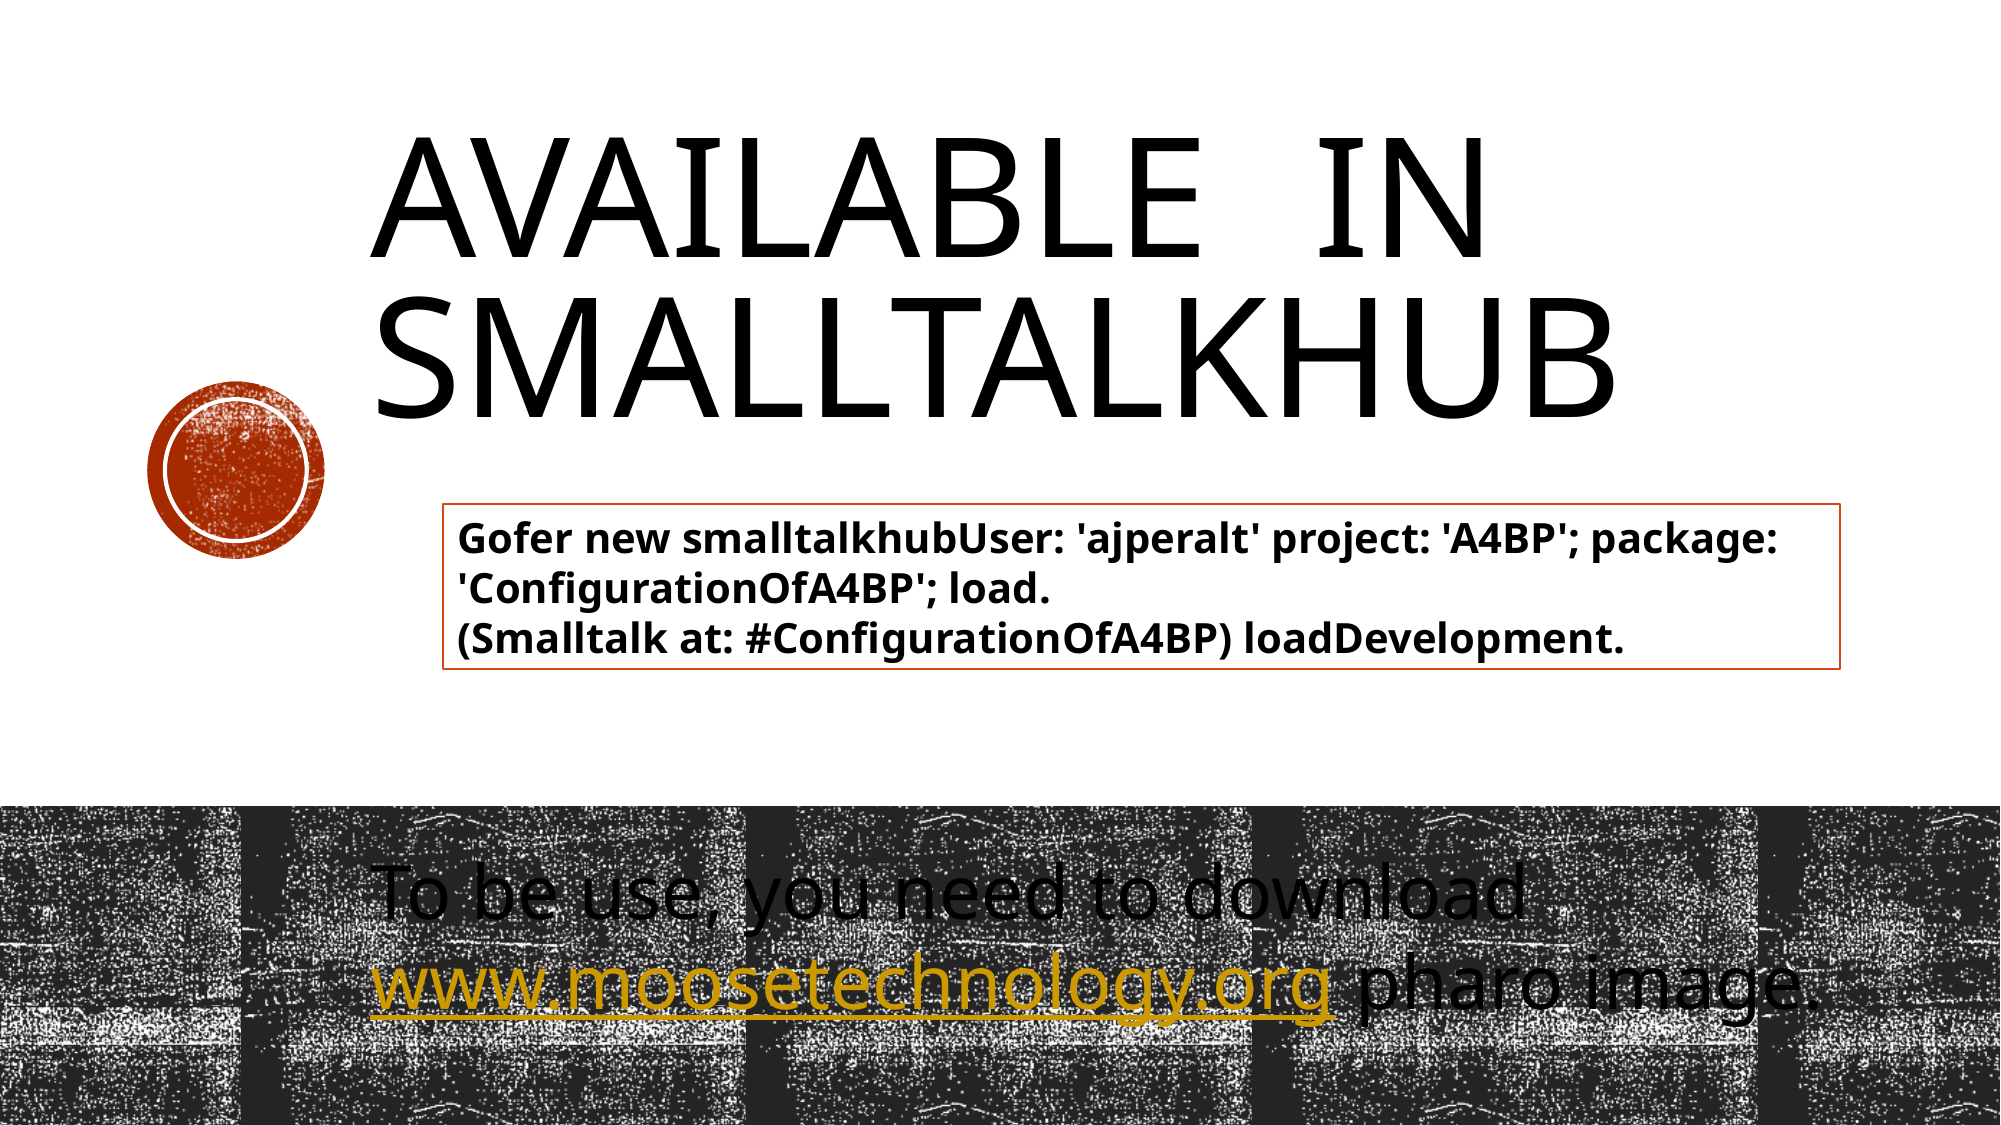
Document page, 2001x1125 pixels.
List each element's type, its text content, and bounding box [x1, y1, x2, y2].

text_box Gofer new smalltalkhubUser: 'ajperalt' project: 'A4BP'; package: 'ConfigurationOfA4BP'; load. (Smalltalk at: #ConfigurationOfA4BP) loadDevelopment. [442, 503, 1841, 670]
list To be use, you need to download www.moosetechnology.org pharo image. [355, 847, 1841, 1023]
title Available in smalltalkhub [355, 1, 1878, 579]
